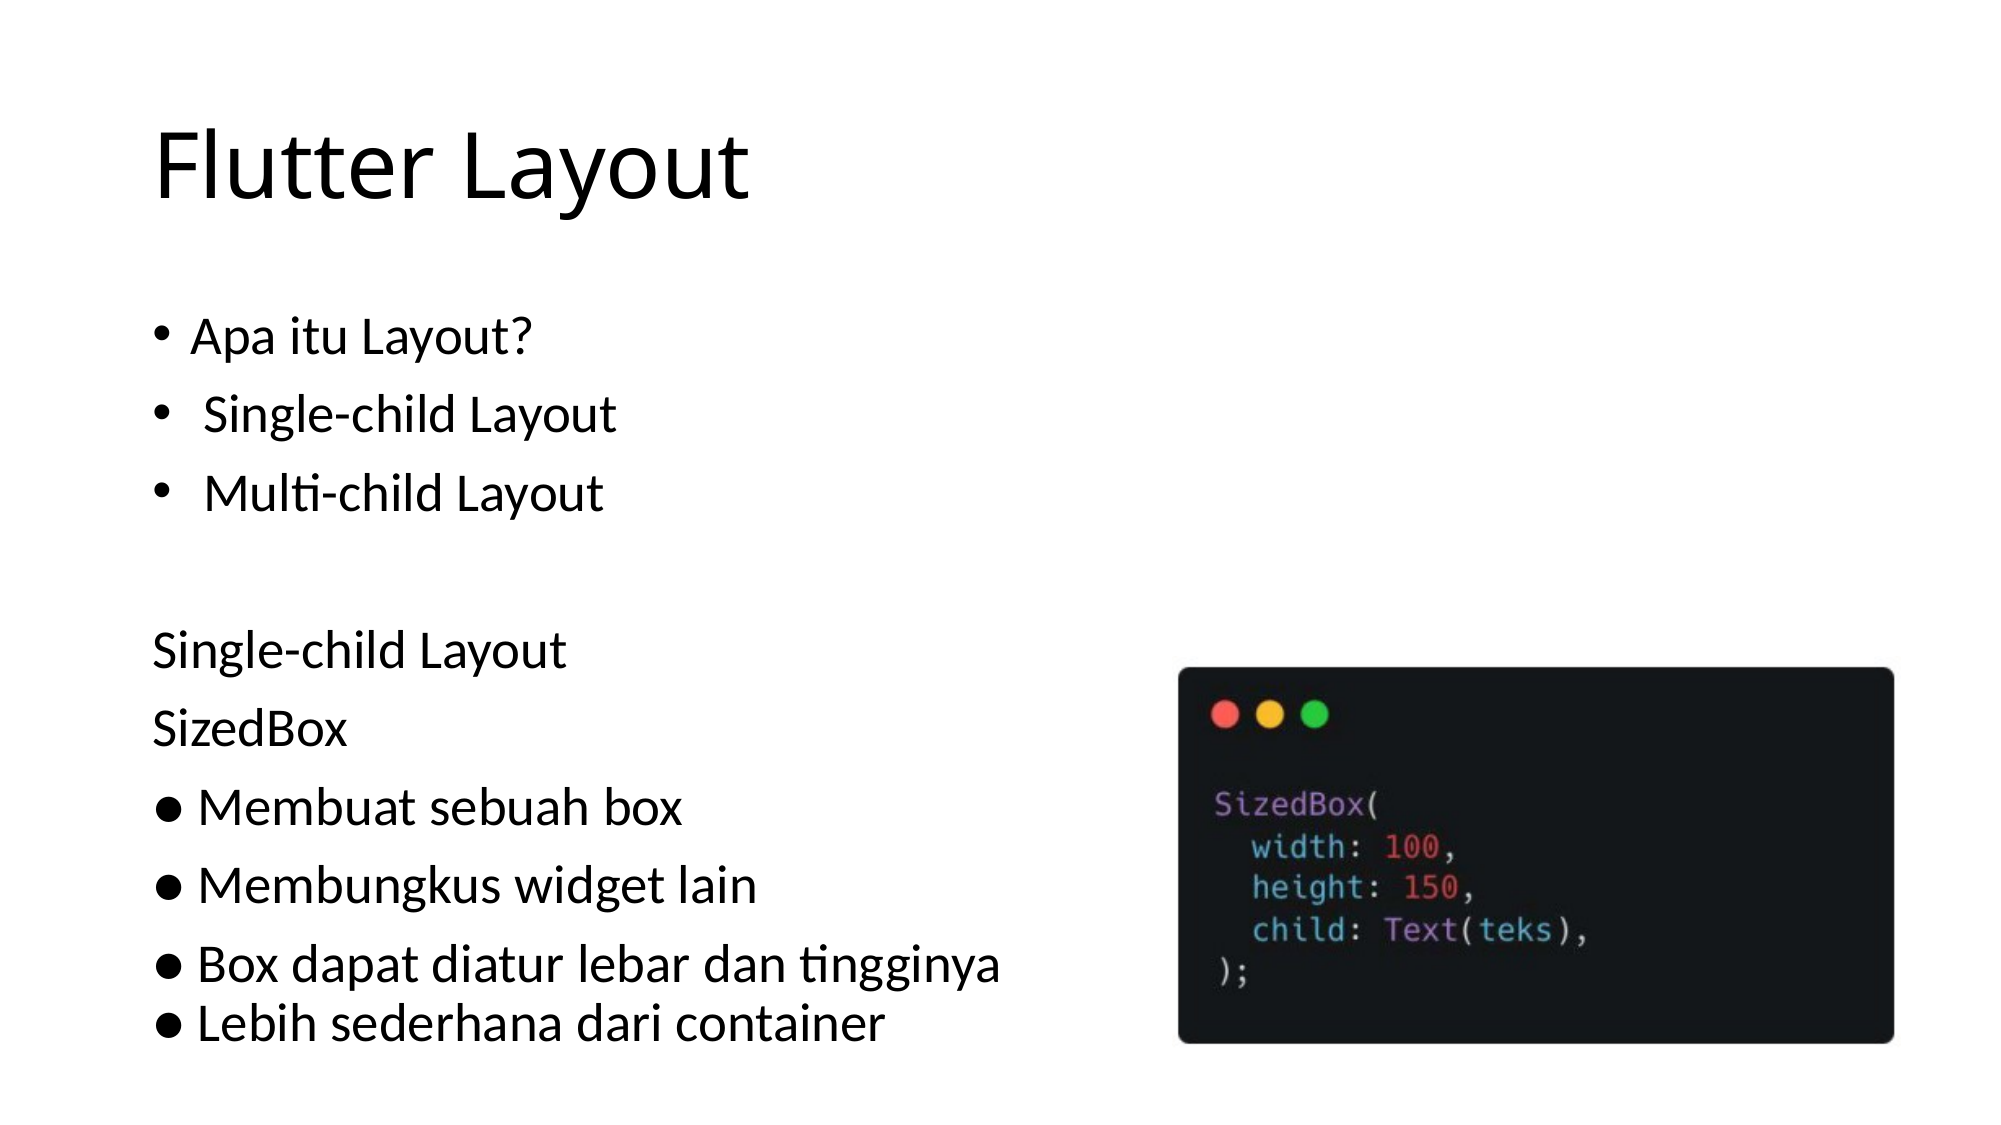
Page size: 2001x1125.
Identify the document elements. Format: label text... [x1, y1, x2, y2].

list Apa itu Layout? Single-child Layout Multi-child Layout Single-child Layout SizedBox ● Membuat sebuah box ● Membungkus widget lain ● Box dapat diatur lebar dan tingginya ● Lebih sederhana dari container [137, 299, 1048, 1076]
title Flutter Layout [137, 59, 1863, 278]
picture [1172, 656, 1901, 1049]
